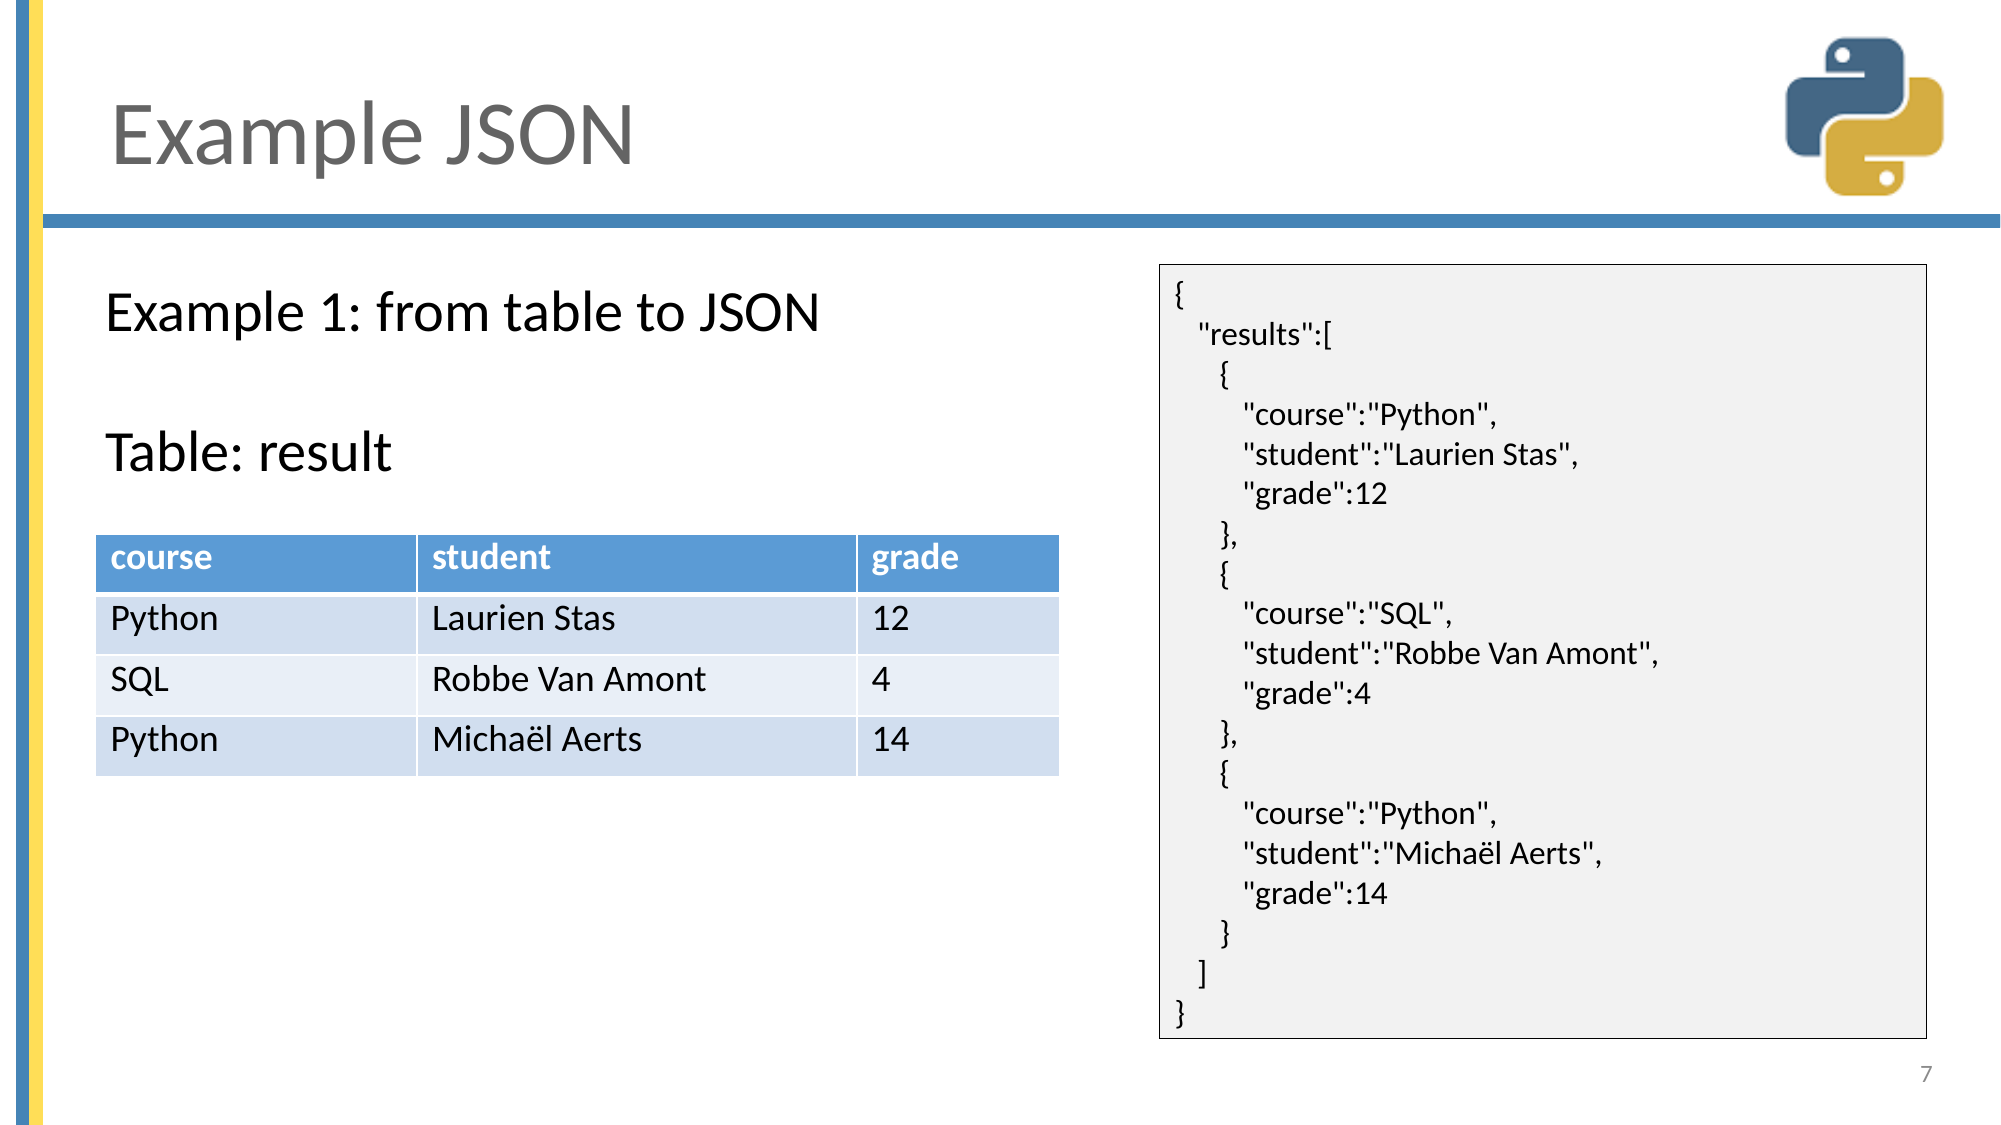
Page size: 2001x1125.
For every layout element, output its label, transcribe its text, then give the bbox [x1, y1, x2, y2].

table_cell Python [96, 717, 416, 776]
title Example JSON [95, 59, 1863, 211]
table_cell 12 [858, 597, 1059, 654]
table_cell Python [96, 597, 416, 654]
picture [1747, 18, 1987, 205]
table_cell Robbe Van Amont [418, 656, 856, 715]
text_box Example 1: from table to JSON Table: result [90, 266, 950, 561]
table_cell Laurien Stas [418, 597, 856, 654]
table_header course [96, 535, 416, 592]
table_header student [418, 535, 856, 592]
table_cell SQL [96, 656, 416, 715]
text_box { "results":[ { "course":"Python", "student":"Laurien Stas", "grade":12 }, { "course":"SQL", "student":"Robbe Van Amont", "grade":4 }, { "course":"Python", "student":"Michaël Aerts", "grade":14 } ] } [1159, 264, 1927, 1039]
table_header grade [858, 535, 1059, 592]
table_cell 14 [858, 717, 1059, 776]
slide_number 7 [1497, 1042, 1948, 1103]
table_cell Michaël Aerts [418, 717, 856, 776]
table_cell 4 [858, 656, 1059, 715]
